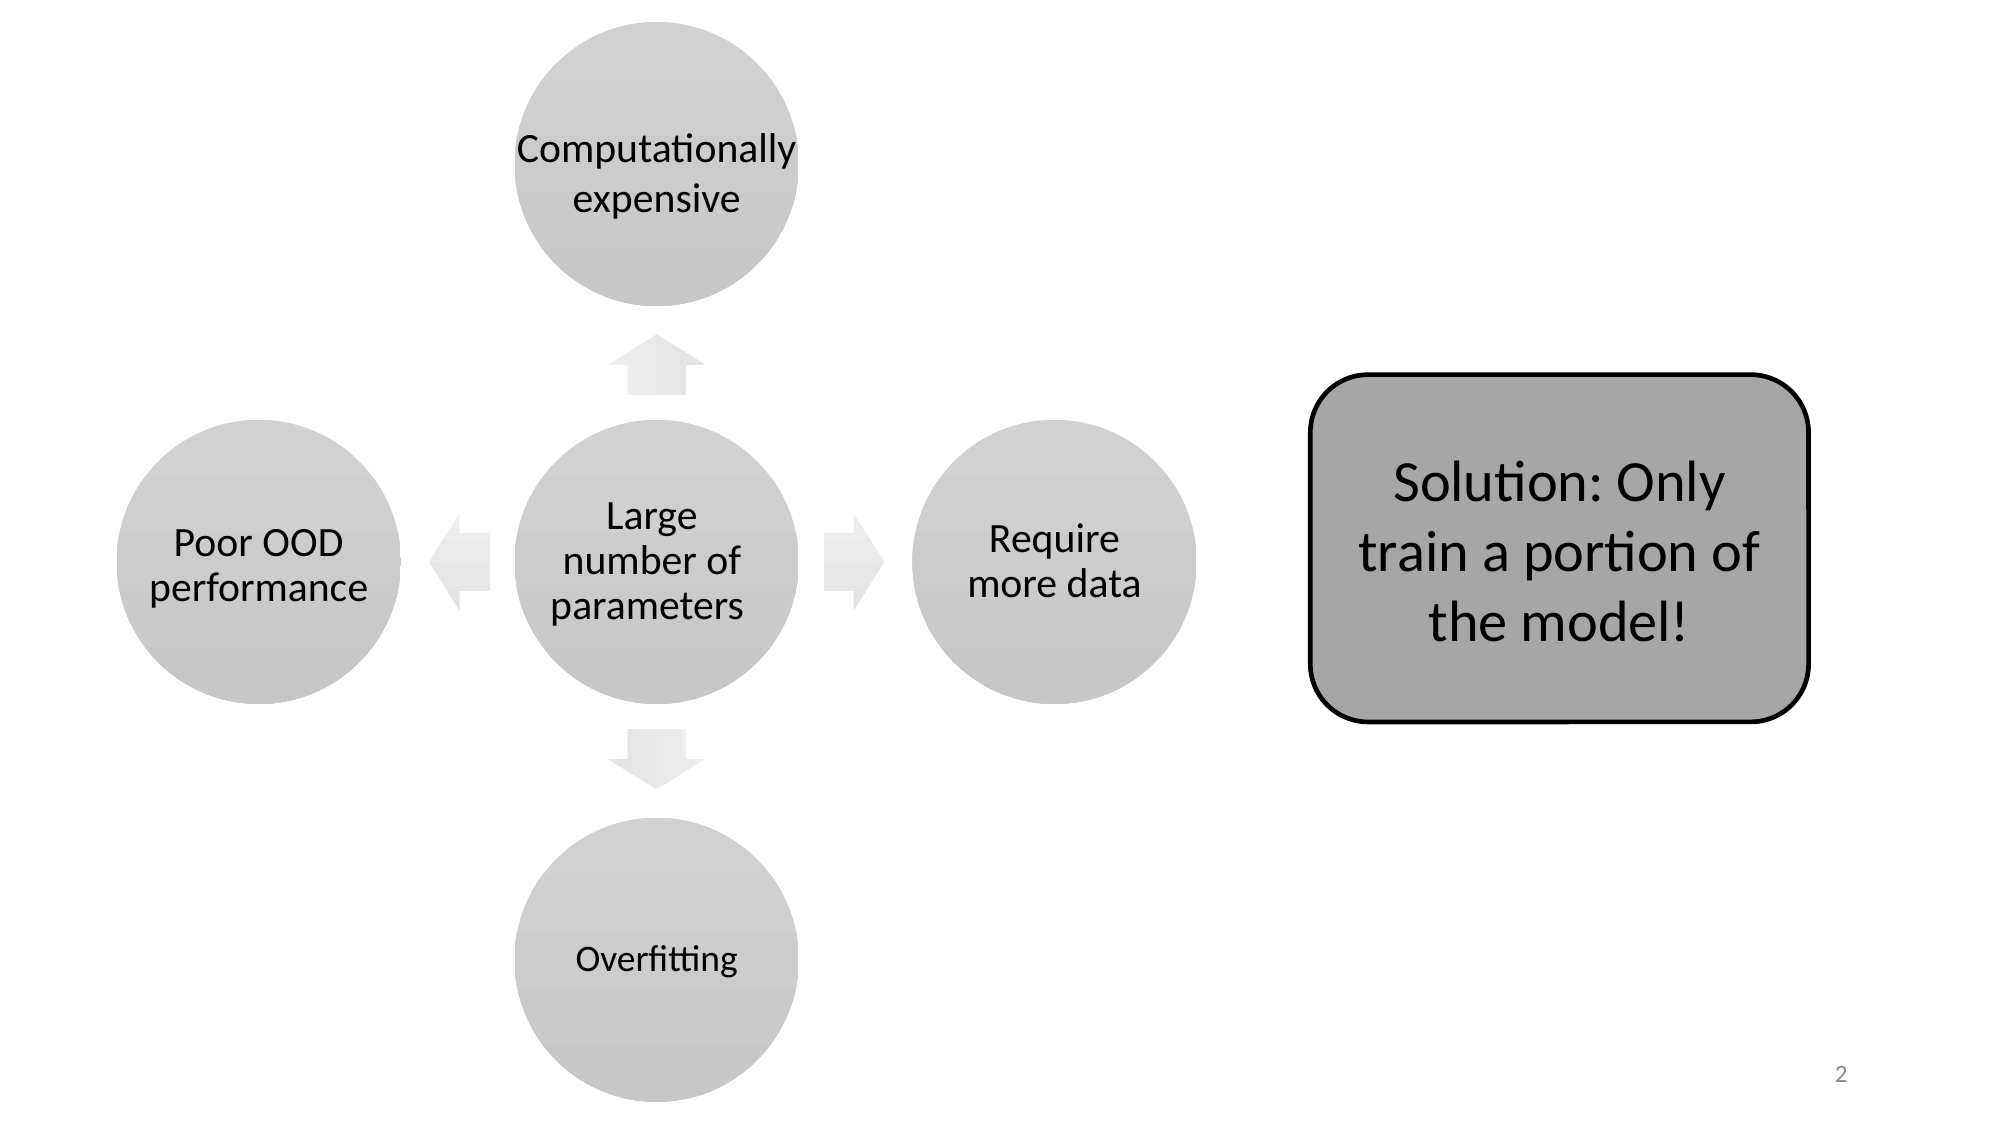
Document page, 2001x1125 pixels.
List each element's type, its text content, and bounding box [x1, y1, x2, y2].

text_box [608, 728, 706, 790]
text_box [96, 419, 421, 704]
text_box [823, 513, 885, 611]
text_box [514, 419, 799, 704]
text_box [608, 334, 705, 395]
text_box Solution: Only train a portion of the model! [1309, 373, 1810, 723]
text_box Overfitting [514, 817, 799, 1102]
slide_number 2 [1412, 1042, 1863, 1103]
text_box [498, 21, 815, 306]
text_box [429, 513, 490, 611]
text_box Require more data [912, 419, 1197, 704]
